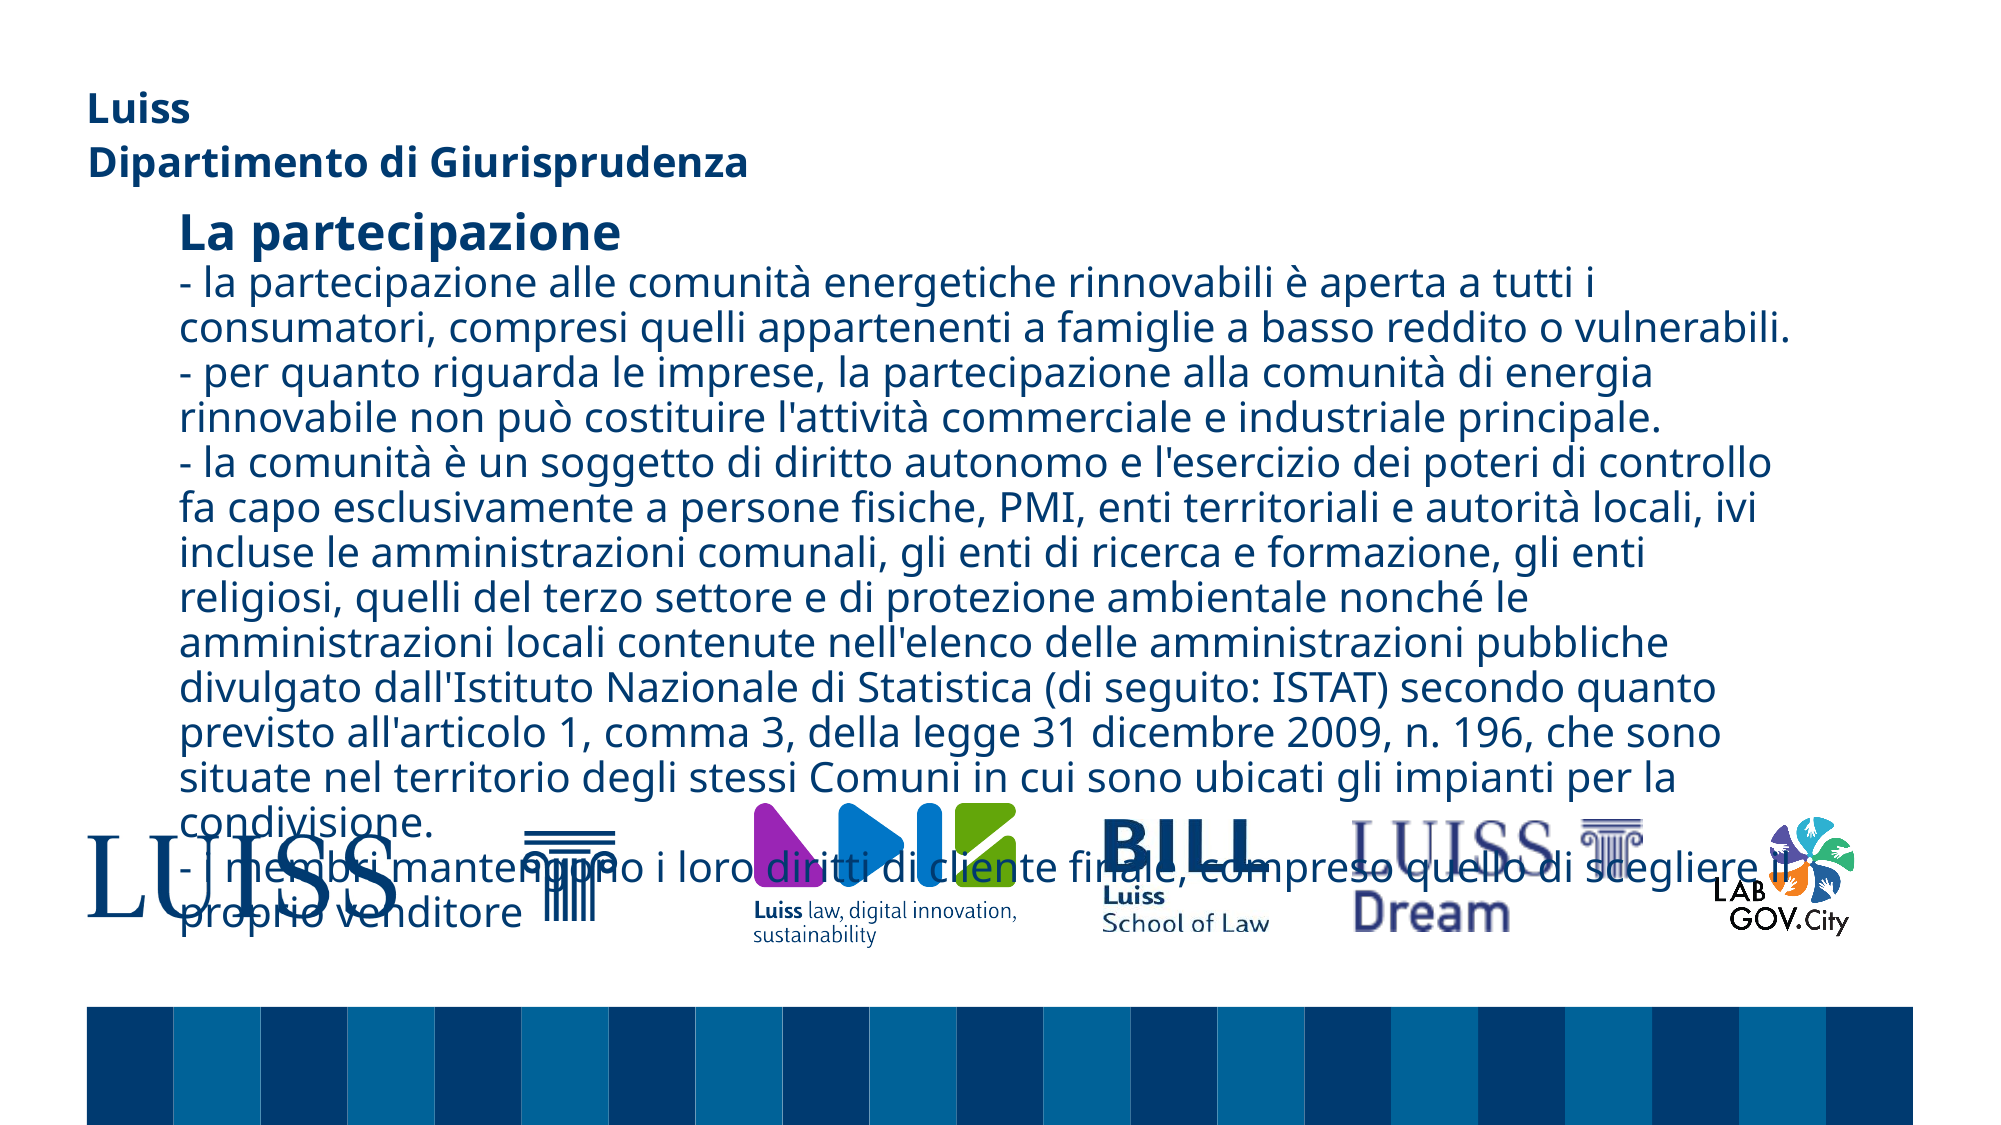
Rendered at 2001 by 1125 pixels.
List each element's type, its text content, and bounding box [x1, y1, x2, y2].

picture [754, 940, 1016, 948]
title La partecipazione - la partecipazione alle comunità energetiche rinnovabili è aperta a tutti i consumatori, compresi quelli appartenenti a famiglie a basso reddito o vulnerabili. - per quanto riguarda le imprese, la partecipazione alla comunità di energia rinnovabile non può costituire l'attività commerciale e industriale principale. - la comunità è un soggetto di diritto autonomo e l'esercizio dei poteri di controllo fa capo esclusivamente a persone fisiche, PMI, enti territoriali e autorità locali, ivi incluse le amministrazioni comunali, gli enti di ricerca e formazione, gli enti religiosi, quelli del terzo settore e di protezione ambientale nonché le amministrazioni locali contenute nell'elenco delle amministrazioni pubbliche divulgato dall'Istituto Nazionale di Statistica (di seguito: ISTAT) secondo quanto previsto all'articolo 1, comma 3, della legge 31 dicembre 2009, n. 196, che sono situate nel territorio degli stessi Comuni in cui sono ubicati gli impianti per la condivisione. - i membri mantengono i loro diritti di cliente finale, compreso quello di scegliere il proprio venditore [178, 207, 1807, 940]
list Dipartimento di Giurisprudenza [86, 141, 1218, 184]
picture [1707, 808, 1862, 944]
picture [84, 831, 178, 921]
